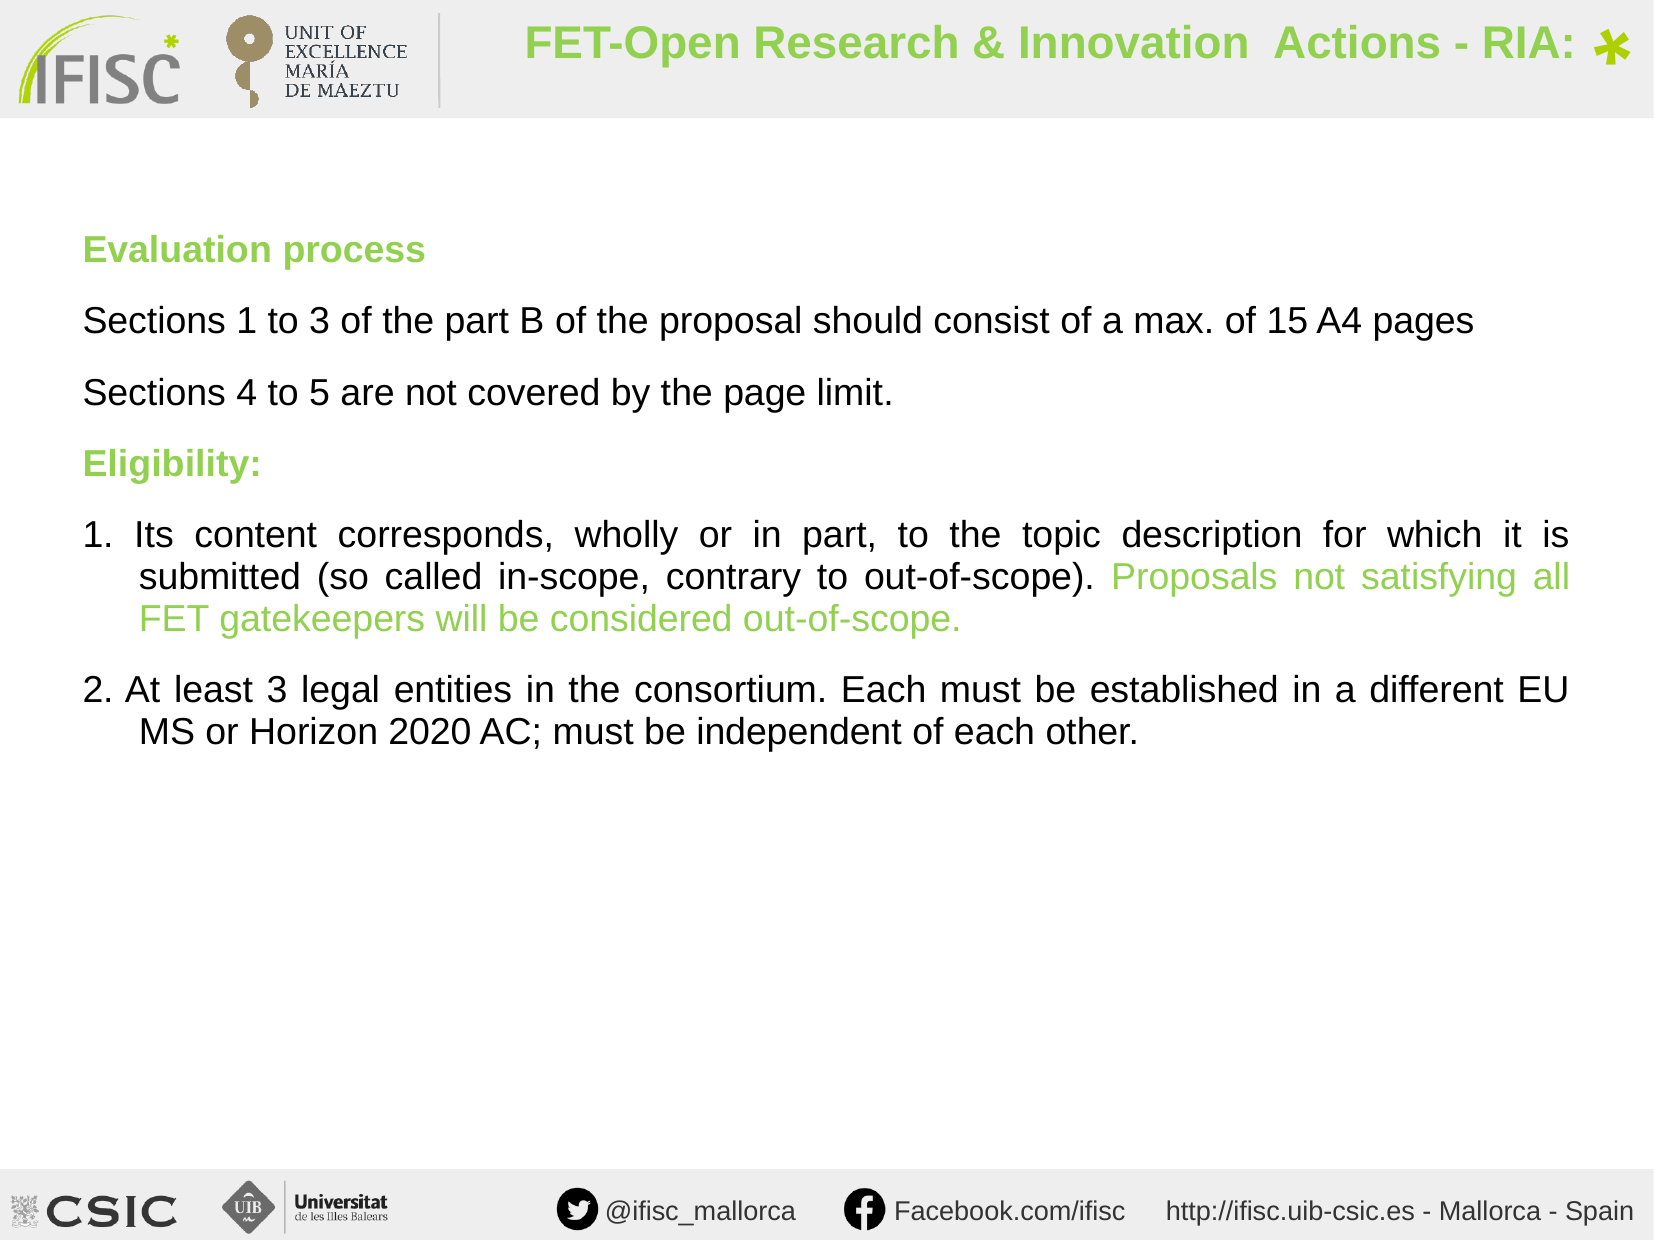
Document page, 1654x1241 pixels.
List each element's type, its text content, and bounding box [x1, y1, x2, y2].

picture [0, 1169, 209, 1241]
picture [11, 11, 189, 108]
text_box Evaluation process Sections 1 to 3 of the part B of the proposal should consist of a max. of 15 A4 pages Sections 4 to 5 are not covered by the page limit. Eligibility: 1. Its content corresponds, wholly or in part, to the topic description for which it is submitted (so called in-scope, contrary to out-of-scope). Proposals not satisfying all FET gatekeepers will be considered out-of-scope. 2. At least 3 legal entities in the consortium. Each must be established in a different EU MS or Horizon 2020 AC; must be independent of each other. [82, 224, 1571, 1009]
picture [222, 11, 415, 113]
picture [555, 1186, 599, 1231]
picture [213, 1170, 396, 1241]
picture [842, 1186, 886, 1231]
text_box FET-Open Research & Innovation Actions - RIA: [464, 17, 1590, 124]
